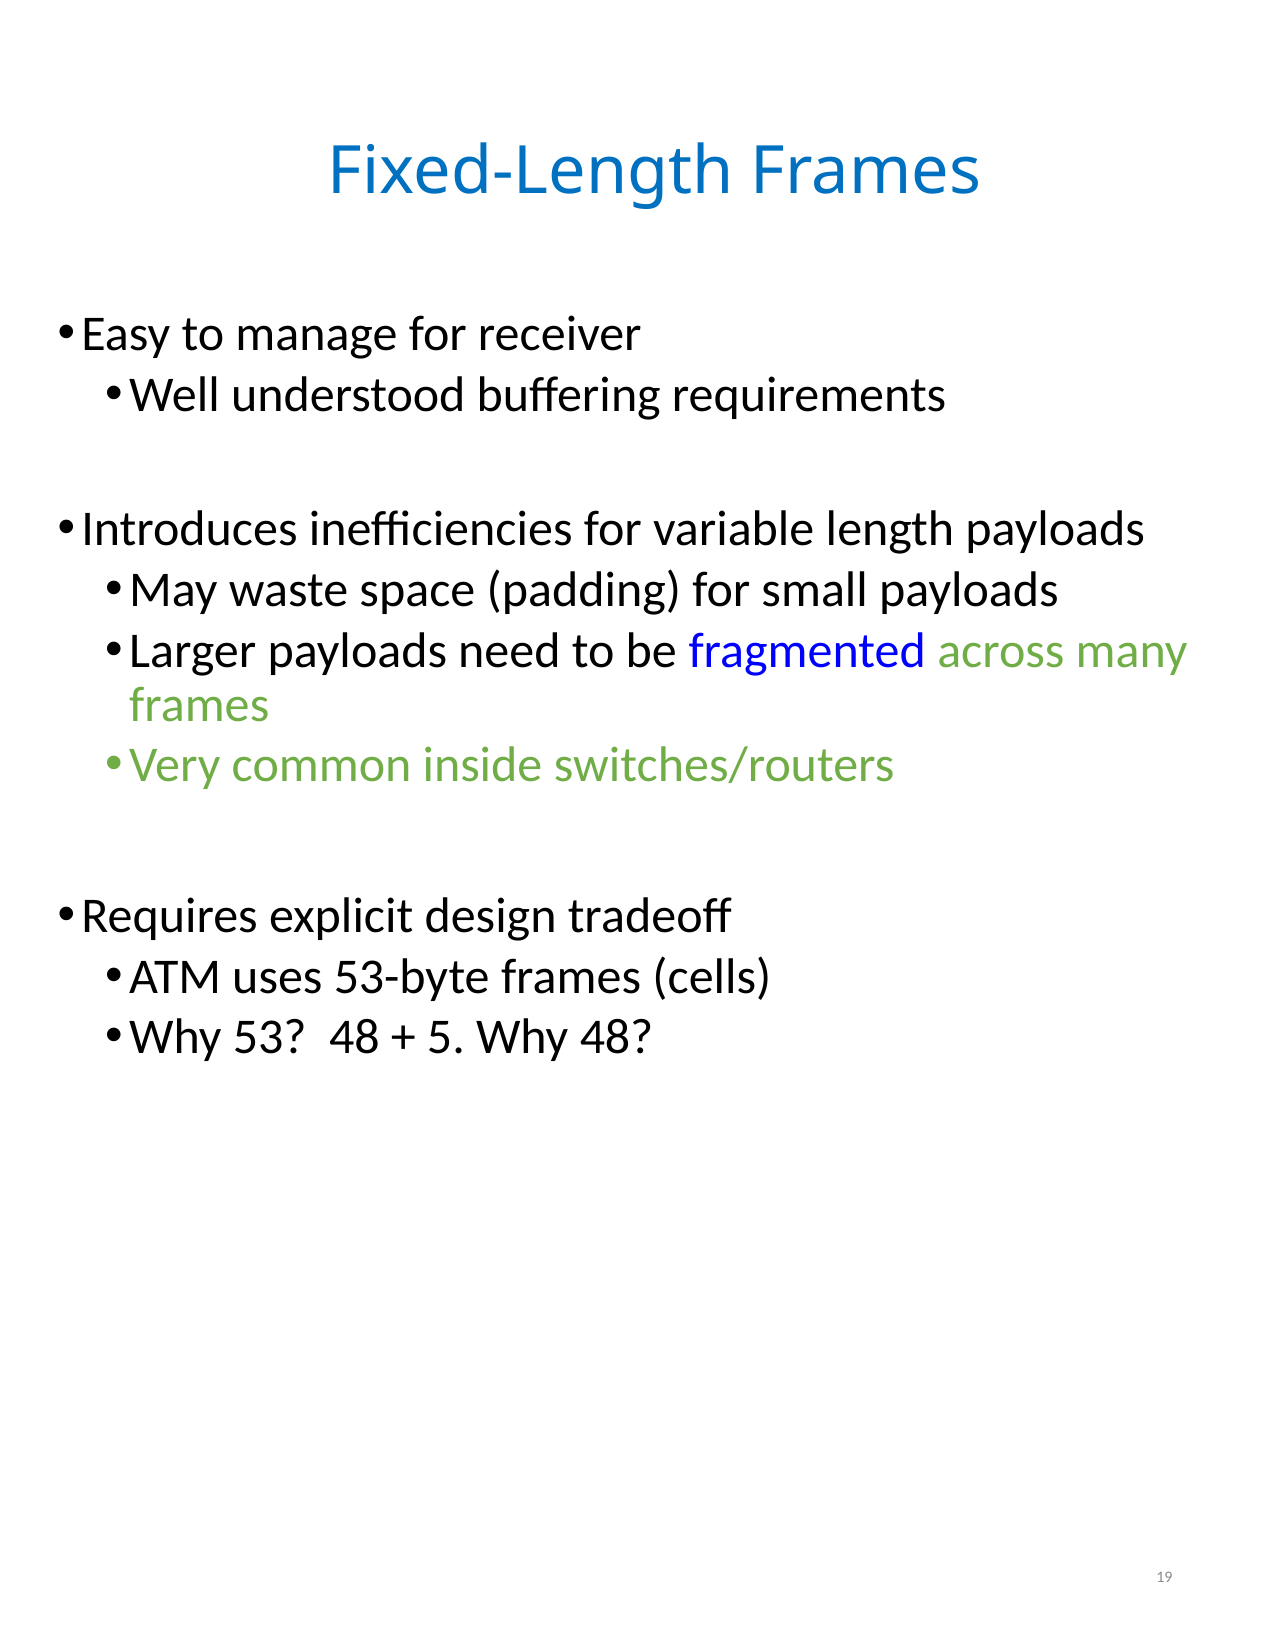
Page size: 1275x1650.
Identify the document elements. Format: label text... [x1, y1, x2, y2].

title Fixed-Length Frames [312, 12, 1188, 300]
slide_number 19 [900, 1529, 1188, 1618]
list Easy to manage for receiver Well understood buffering requirements Introduces inefficiencies for variable length payloads May waste space (padding) for small payloads Larger payloads need to be fragmented across many frames Very common inside switches/routers Requires explicit design tradeoff ATM uses 53-byte frames (cells) Why 53? 48 + 5. Why 48? [42, 300, 1213, 1360]
